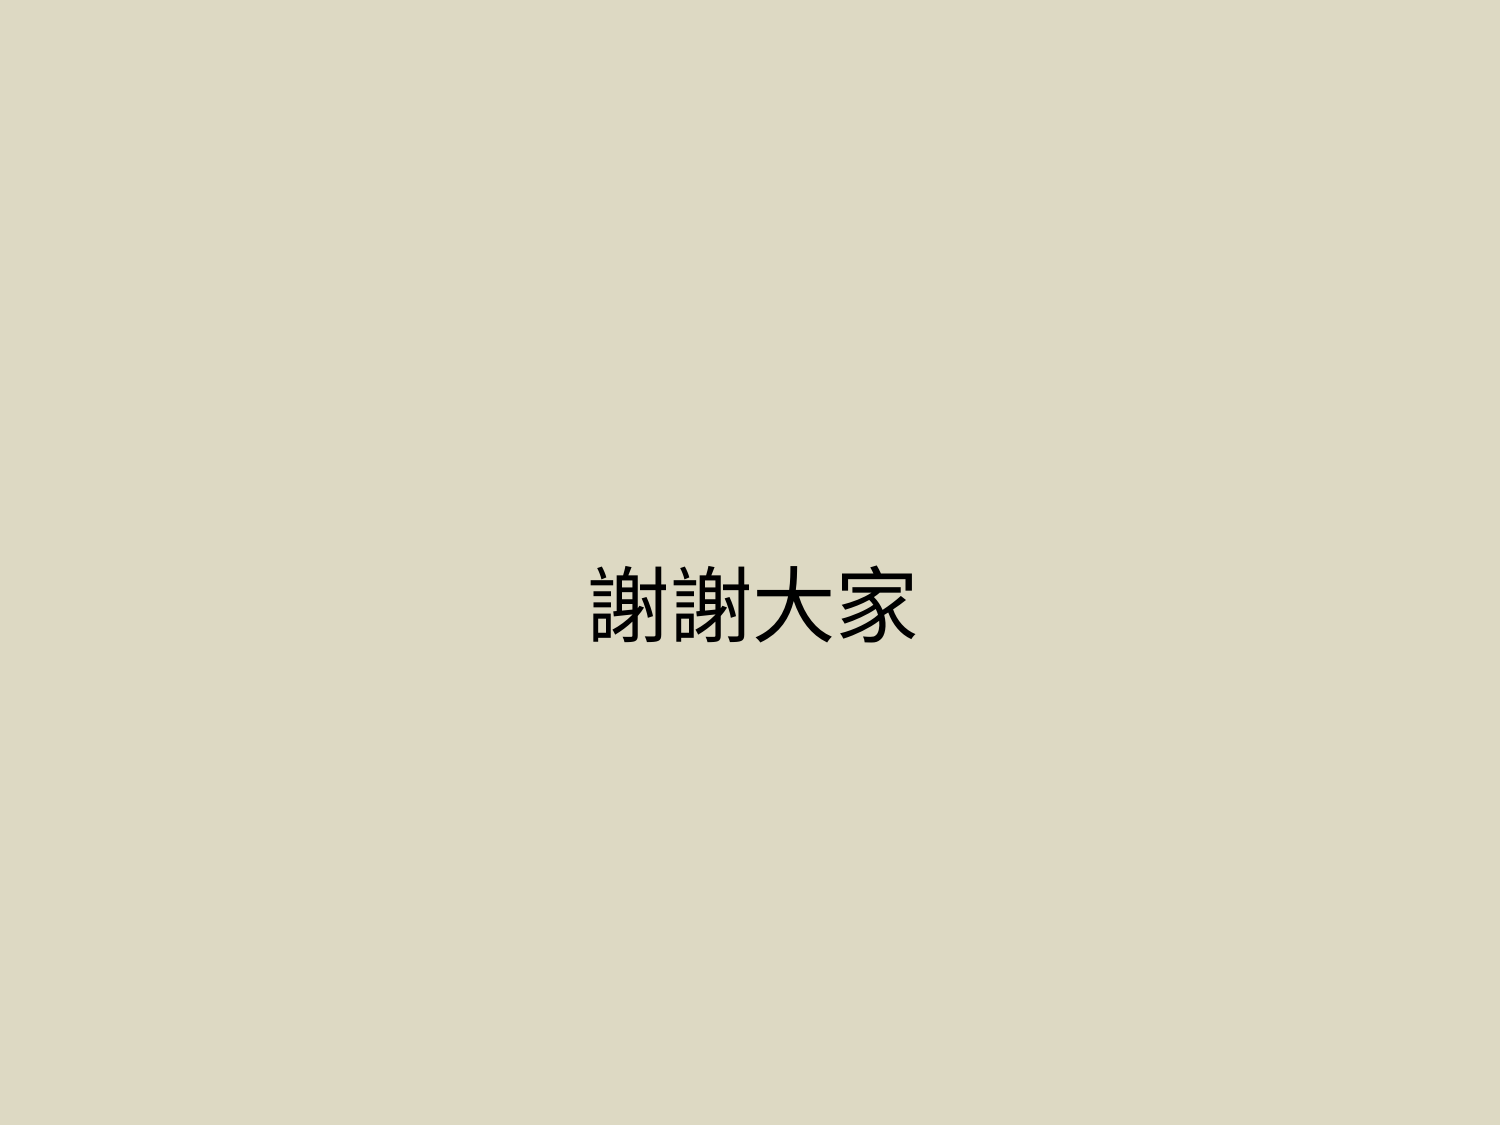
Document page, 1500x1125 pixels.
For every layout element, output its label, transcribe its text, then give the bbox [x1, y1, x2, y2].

list 謝謝大家 [75, 262, 1425, 1005]
